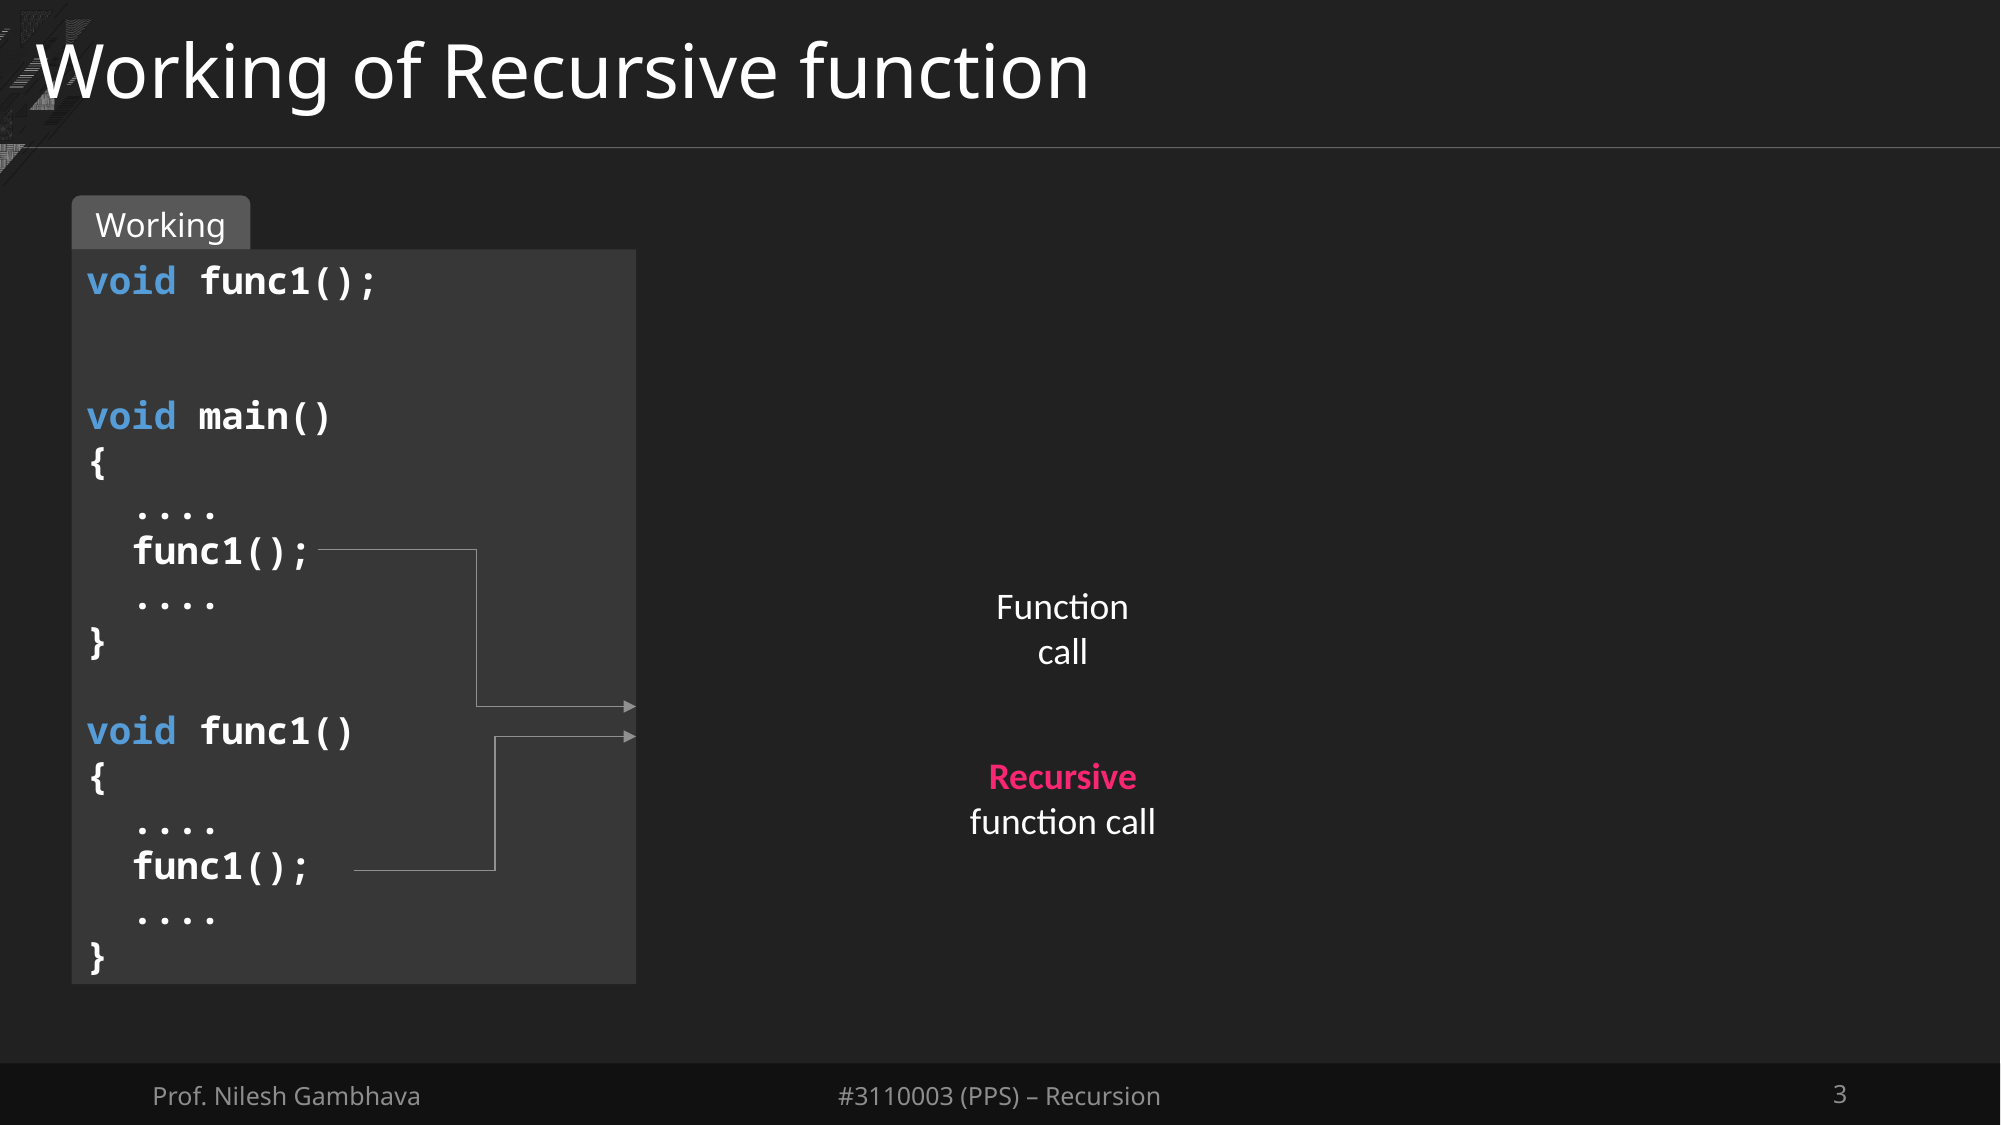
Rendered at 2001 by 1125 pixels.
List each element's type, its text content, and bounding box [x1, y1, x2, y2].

text_box Recursive function call [949, 745, 1177, 850]
text_box void func1(); void main() { .... func1(); .... } void func1() { .... func1(); .... } [71, 249, 637, 985]
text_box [353, 736, 637, 871]
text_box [317, 549, 637, 707]
title Working of Recursive function [0, 0, 2000, 148]
text_box Working [70, 194, 252, 251]
text_box Function call [971, 574, 1155, 680]
